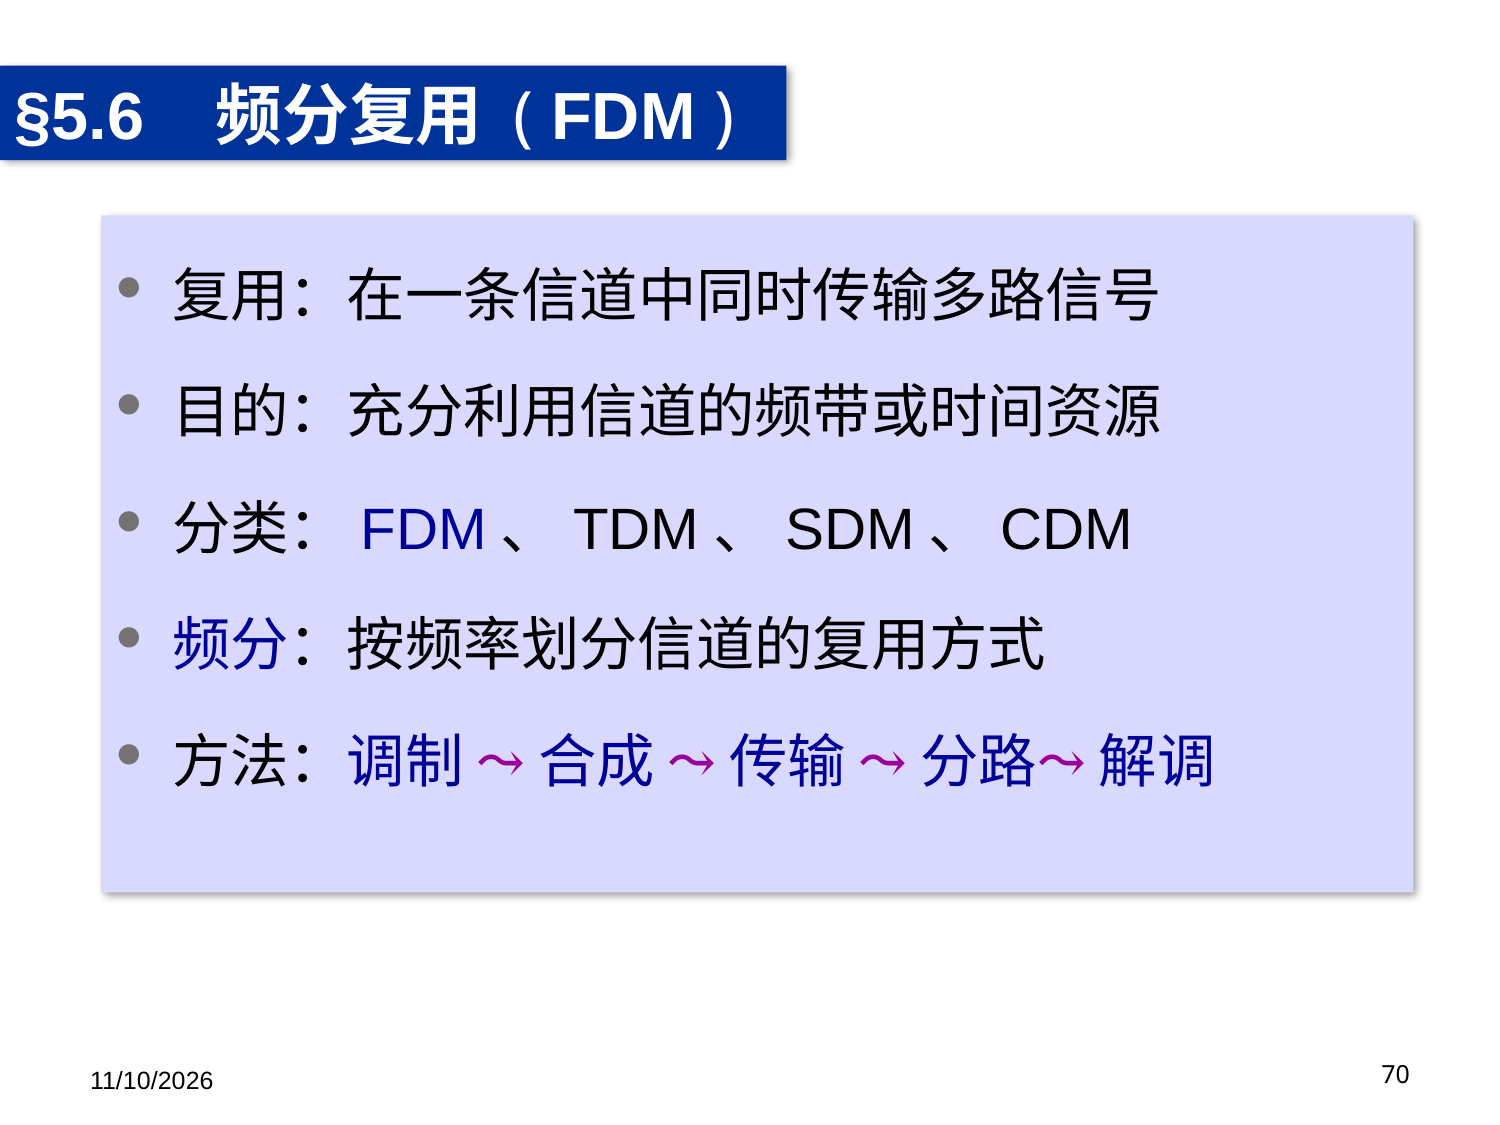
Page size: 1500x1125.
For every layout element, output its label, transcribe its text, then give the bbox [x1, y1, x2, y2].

text_box 复用：在一条信道中同时传输多路信号 目的：充分利用信道的频带或时间资源 分类：FDM、TDM、SDM、CDM 频分：按频率划分信道的复用方式 方法：调制 ⤳ 合成 ⤳ 传输 ⤳ 分路⤳ 解调 [101, 215, 1414, 893]
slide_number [74, 1024, 426, 1103]
text_box §5.6 频分复用 ( FDM ) [0, 65, 787, 161]
slide_number 104 [1074, 1024, 1426, 1101]
